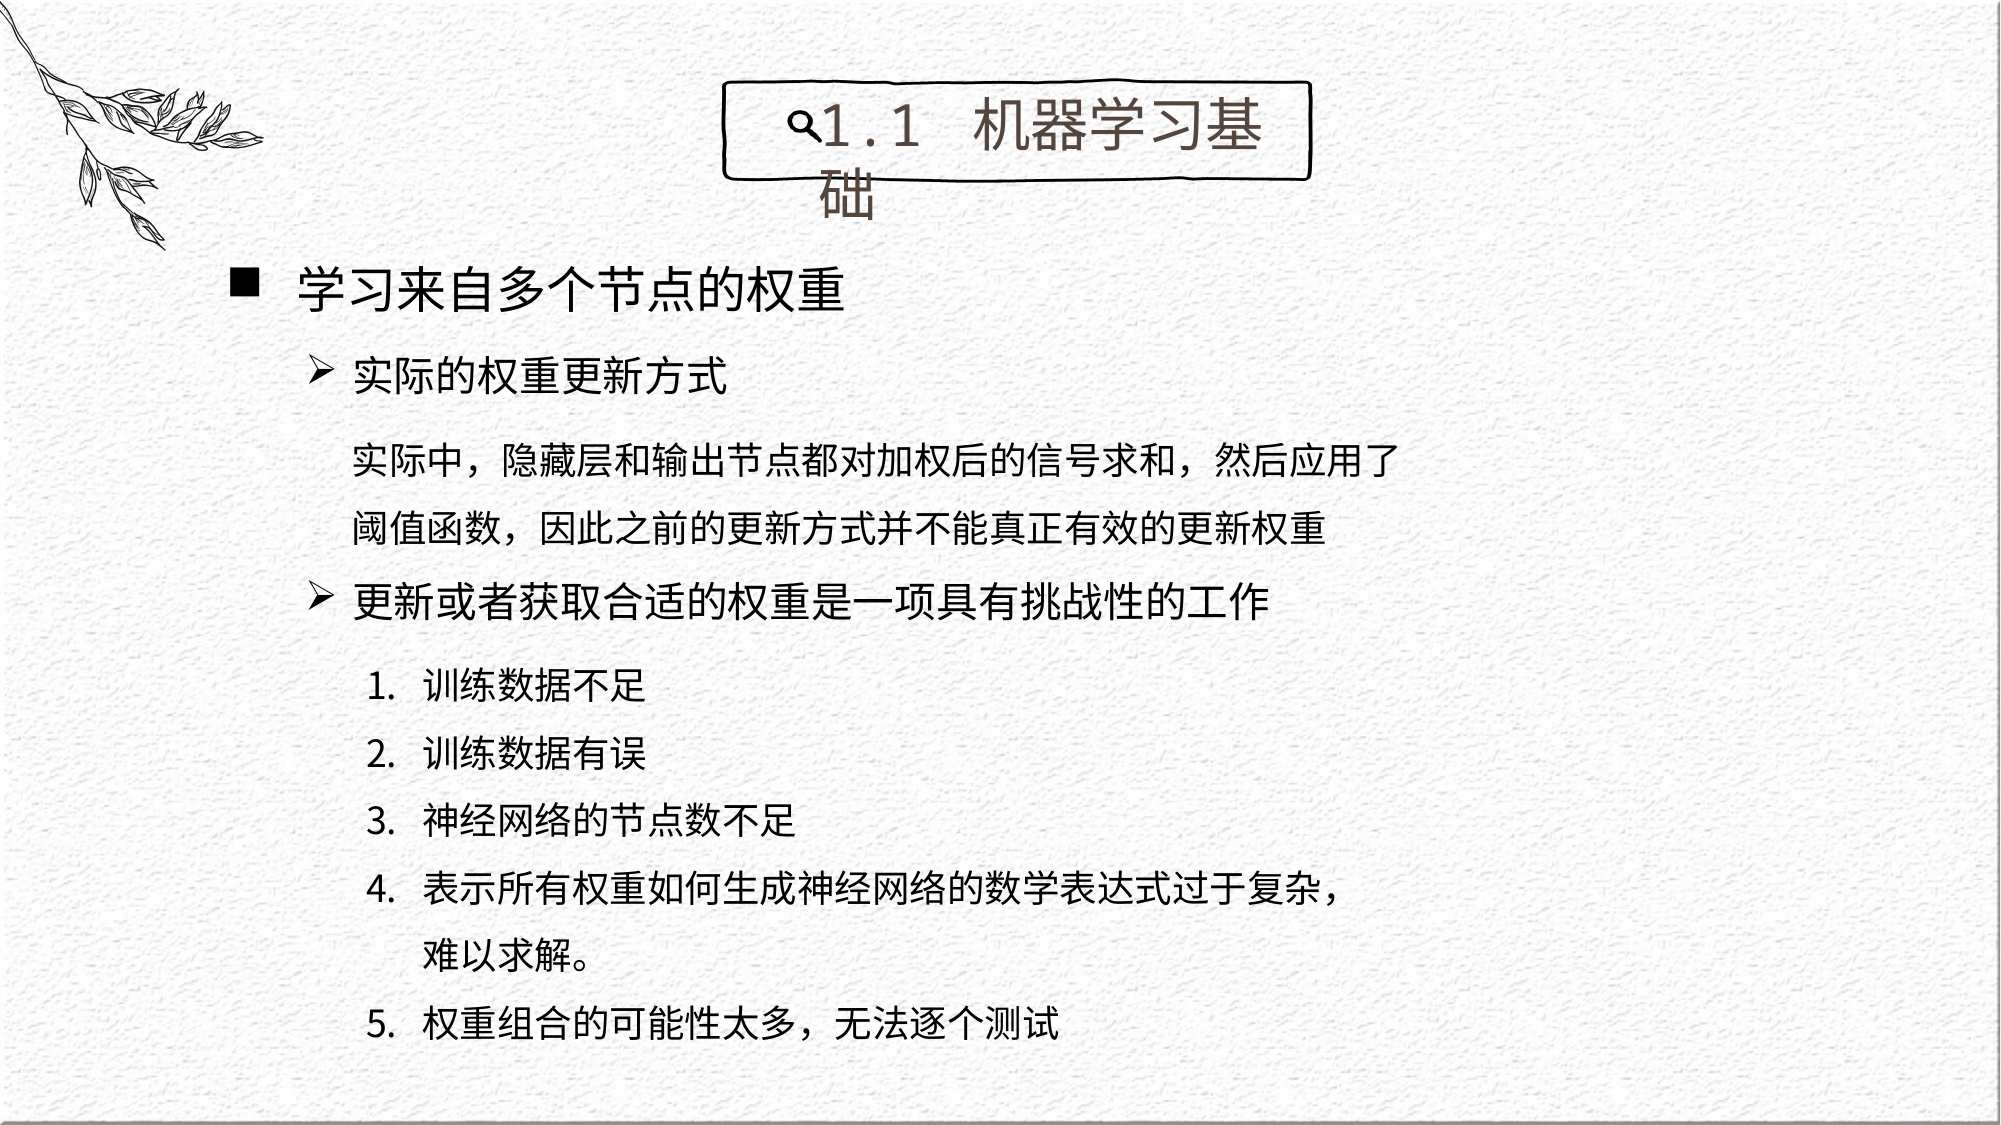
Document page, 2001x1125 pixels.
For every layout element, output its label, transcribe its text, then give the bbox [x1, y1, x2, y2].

text_box 实际中，隐藏层和输出节点都对加权后的信号求和，然后应用了阈值函数，因此之前的更新方式并不能真正有效的更新权重 [337, 407, 1426, 558]
text_box 学习来自多个节点的权重 [211, 250, 953, 326]
picture [0, 0, 2001, 1125]
text_box 1.1 机器学习基础 [803, 185, 1319, 235]
text_box 实际的权重更新方式 [290, 342, 896, 407]
text_box 训练数据不足 训练数据有误 神经网络的节点数不足 表示所有权重如何生成神经网络的数学表达式过于复杂，难以求解。 权重组合的可能性太多，无法逐个测试 [351, 632, 1375, 1053]
text_box 更新或者获取合适的权重是一项具有挑战性的工作 [290, 568, 1358, 634]
